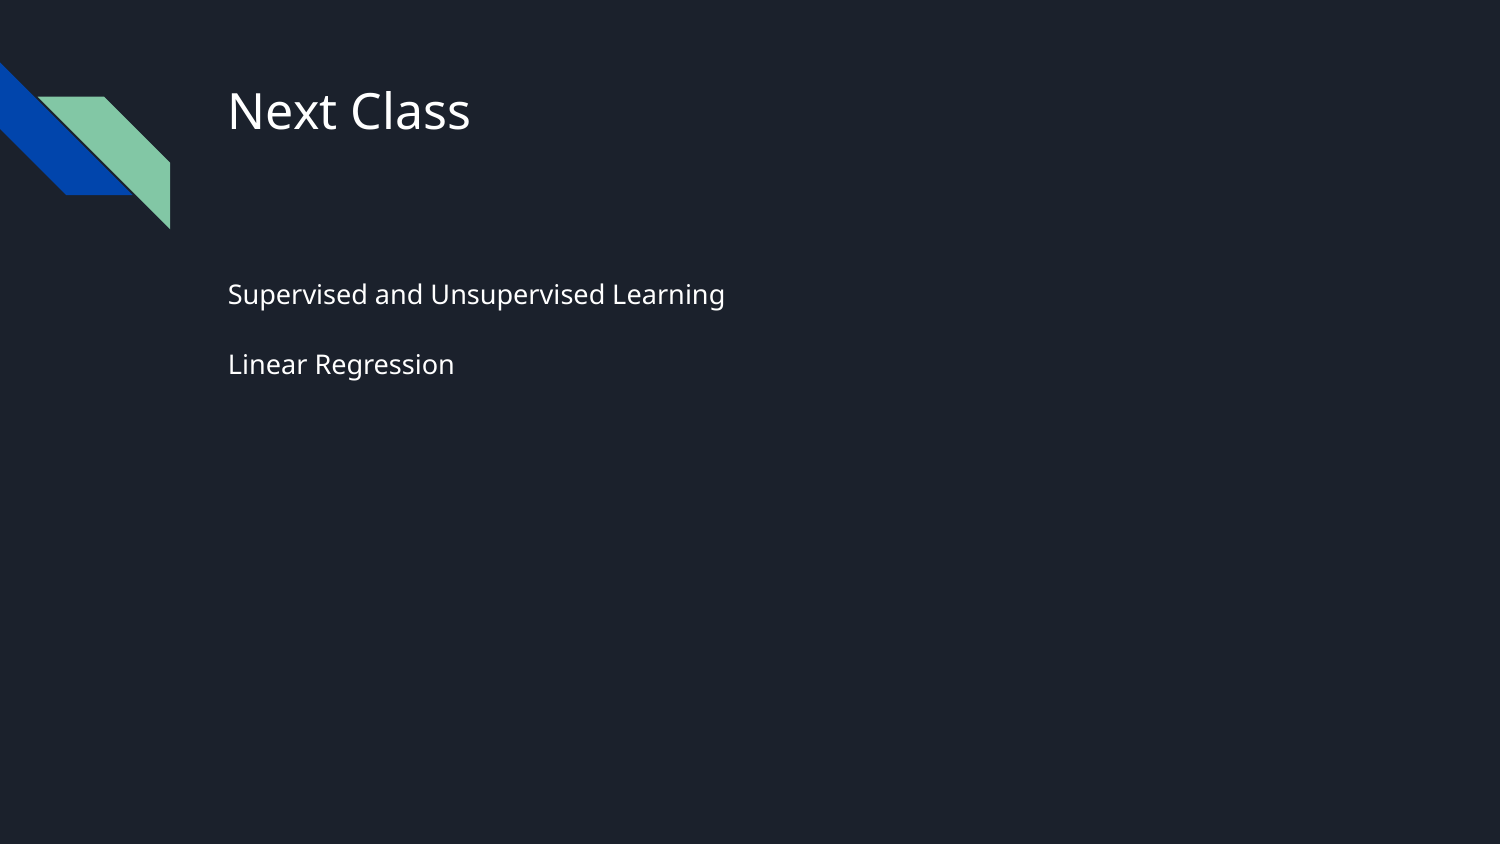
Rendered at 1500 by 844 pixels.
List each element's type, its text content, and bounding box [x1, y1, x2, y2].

list Supervised and Unsupervised Learning Linear Regression [212, 257, 1368, 735]
title Next Class [212, 64, 1368, 215]
